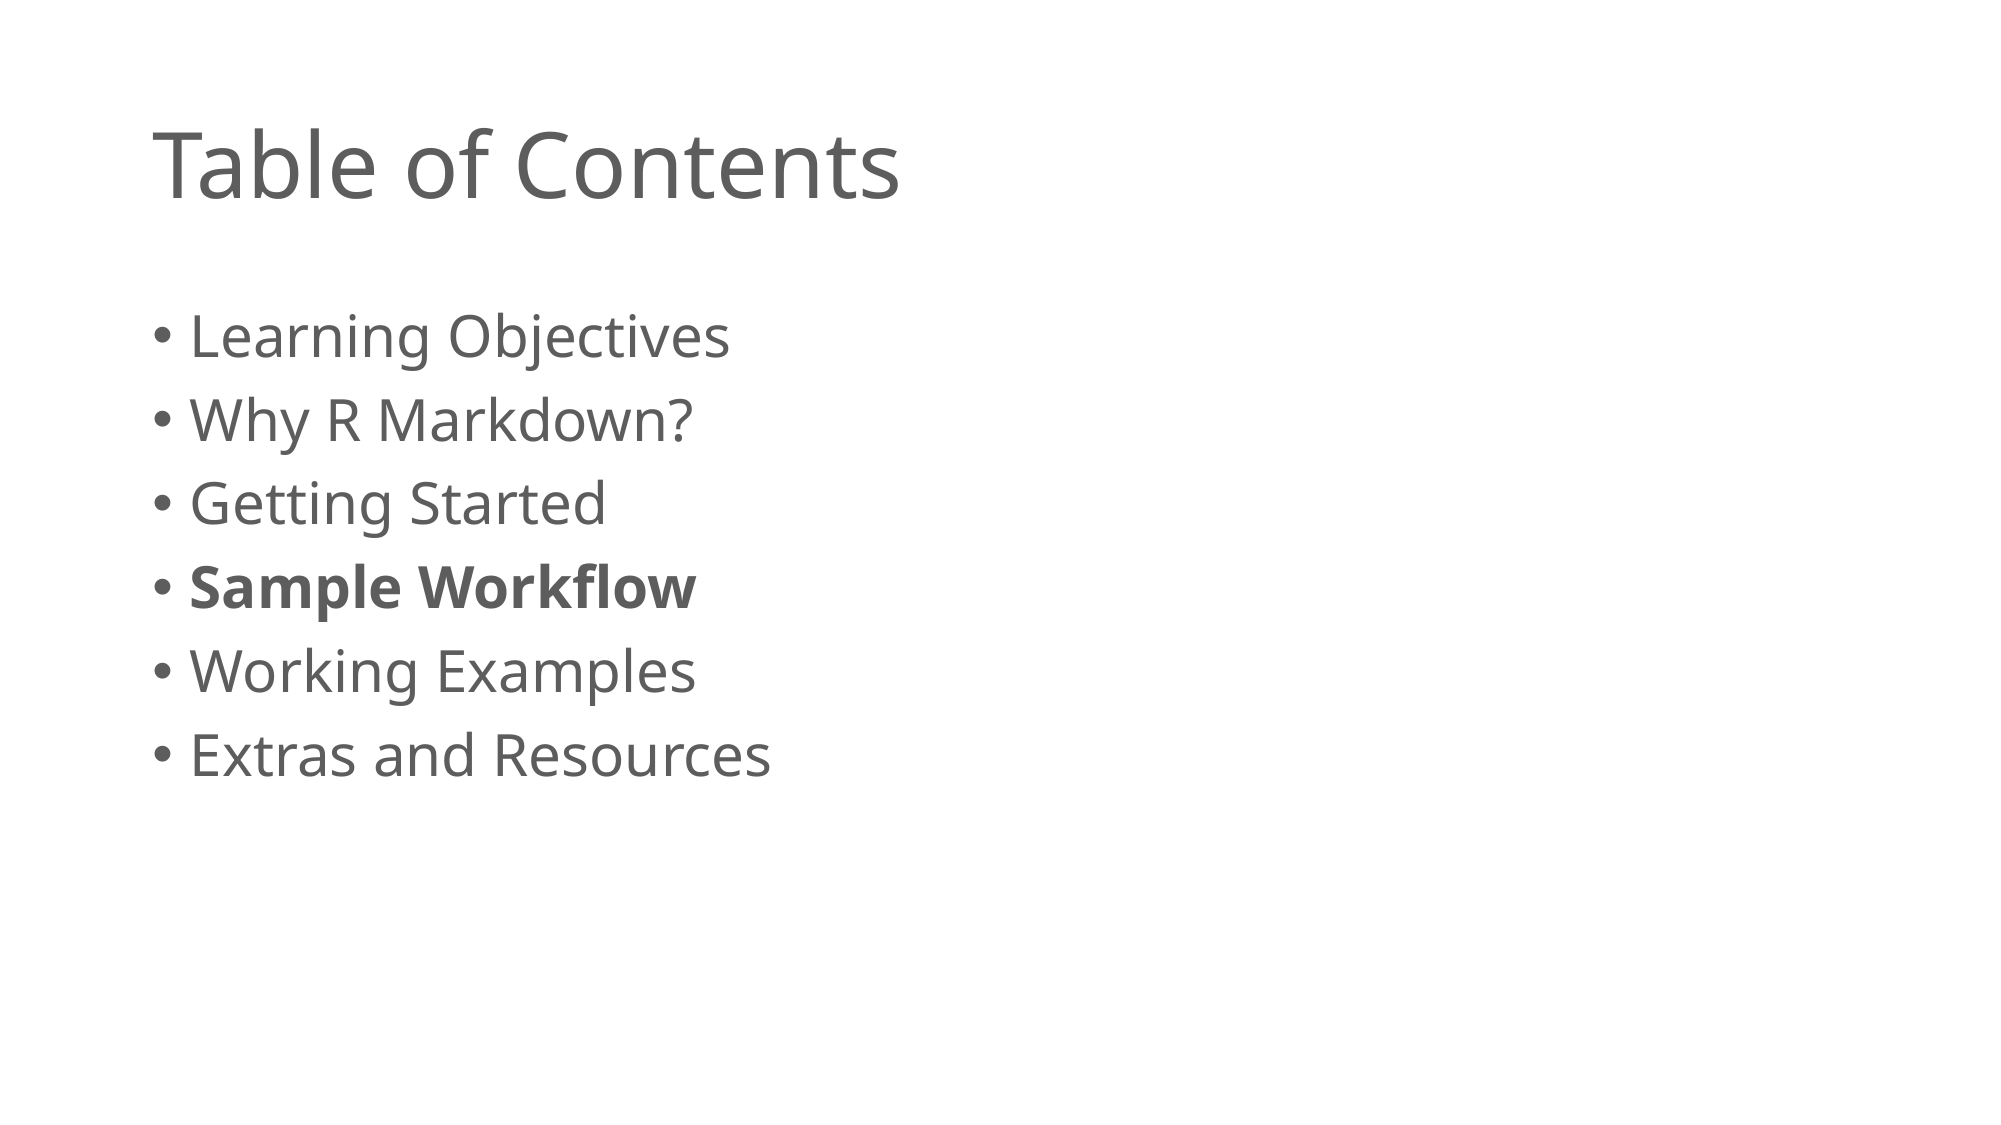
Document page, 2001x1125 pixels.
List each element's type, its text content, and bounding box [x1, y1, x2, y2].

title Table of Contents [137, 59, 1863, 278]
list Learning Objectives Why R Markdown? Getting Started Sample Workflow Working Examples Extras and Resources [137, 299, 1863, 1014]
